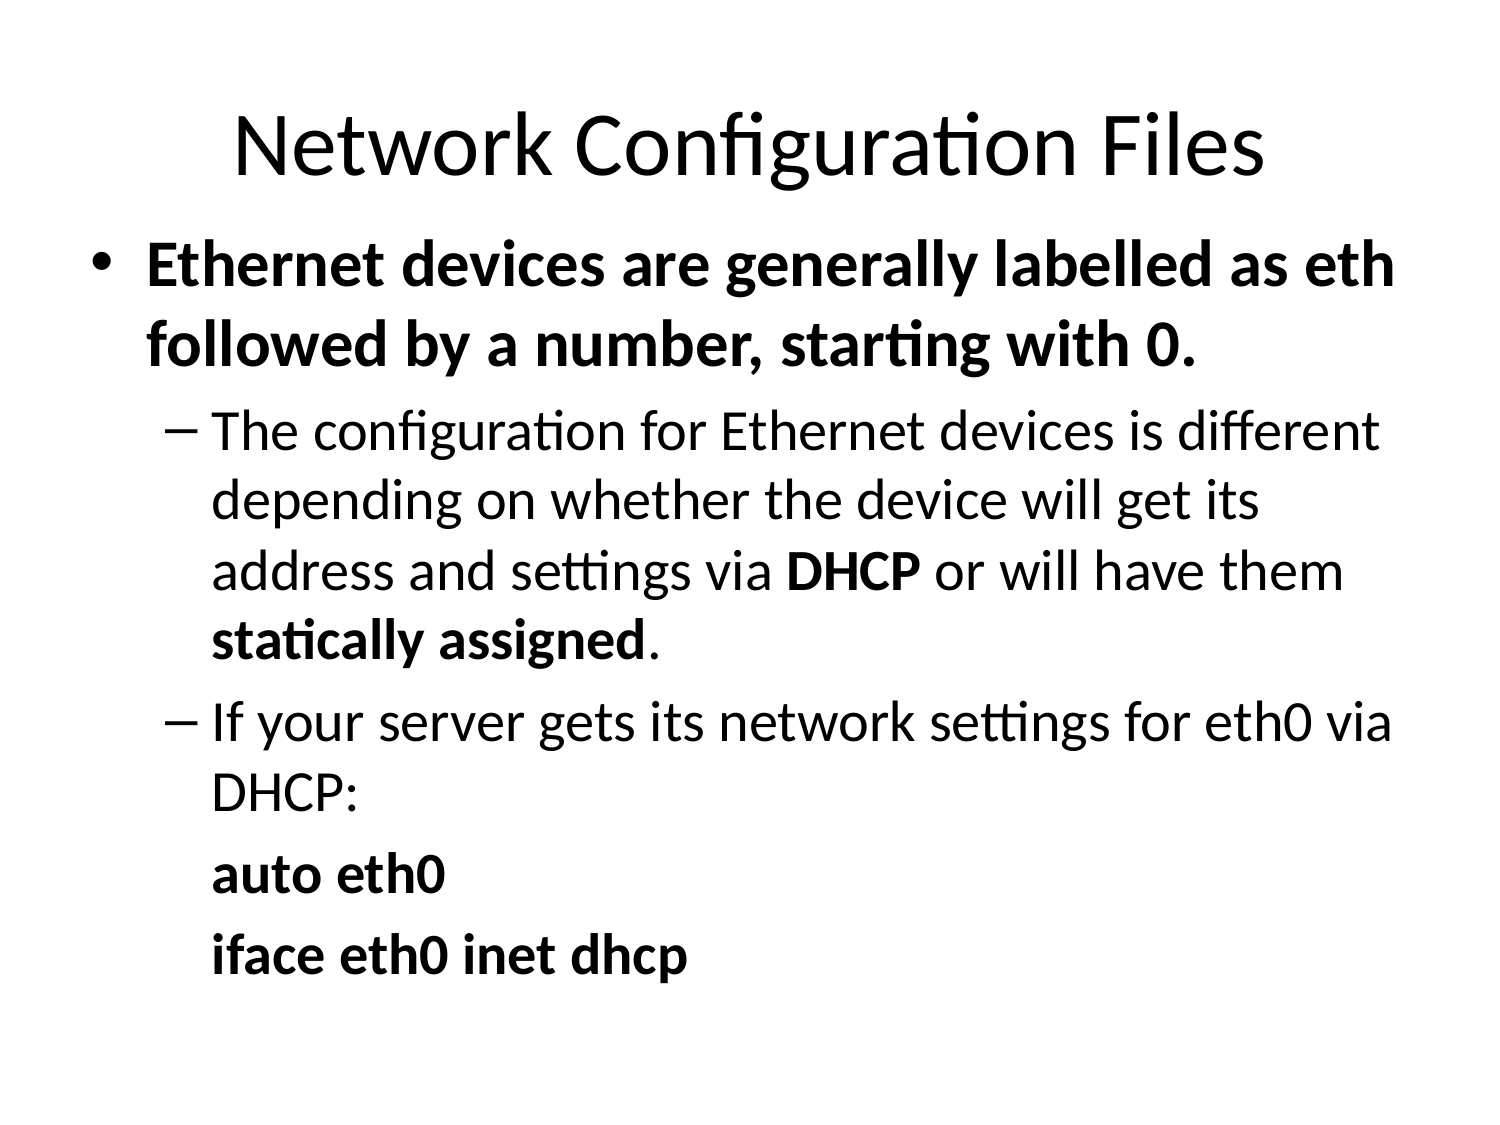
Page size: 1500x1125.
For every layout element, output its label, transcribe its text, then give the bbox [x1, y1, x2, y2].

list Ethernet devices are generally labelled as eth followed by a number, starting with 0. The configuration for Ethernet devices is different depending on whether the device will get its address and settings via DHCP or will have them statically assigned. If your server gets its network settings for eth0 via DHCP: auto eth0 iface eth0 inet dhcp [75, 212, 1425, 1088]
title Network Configuration Files [75, 45, 1425, 212]
